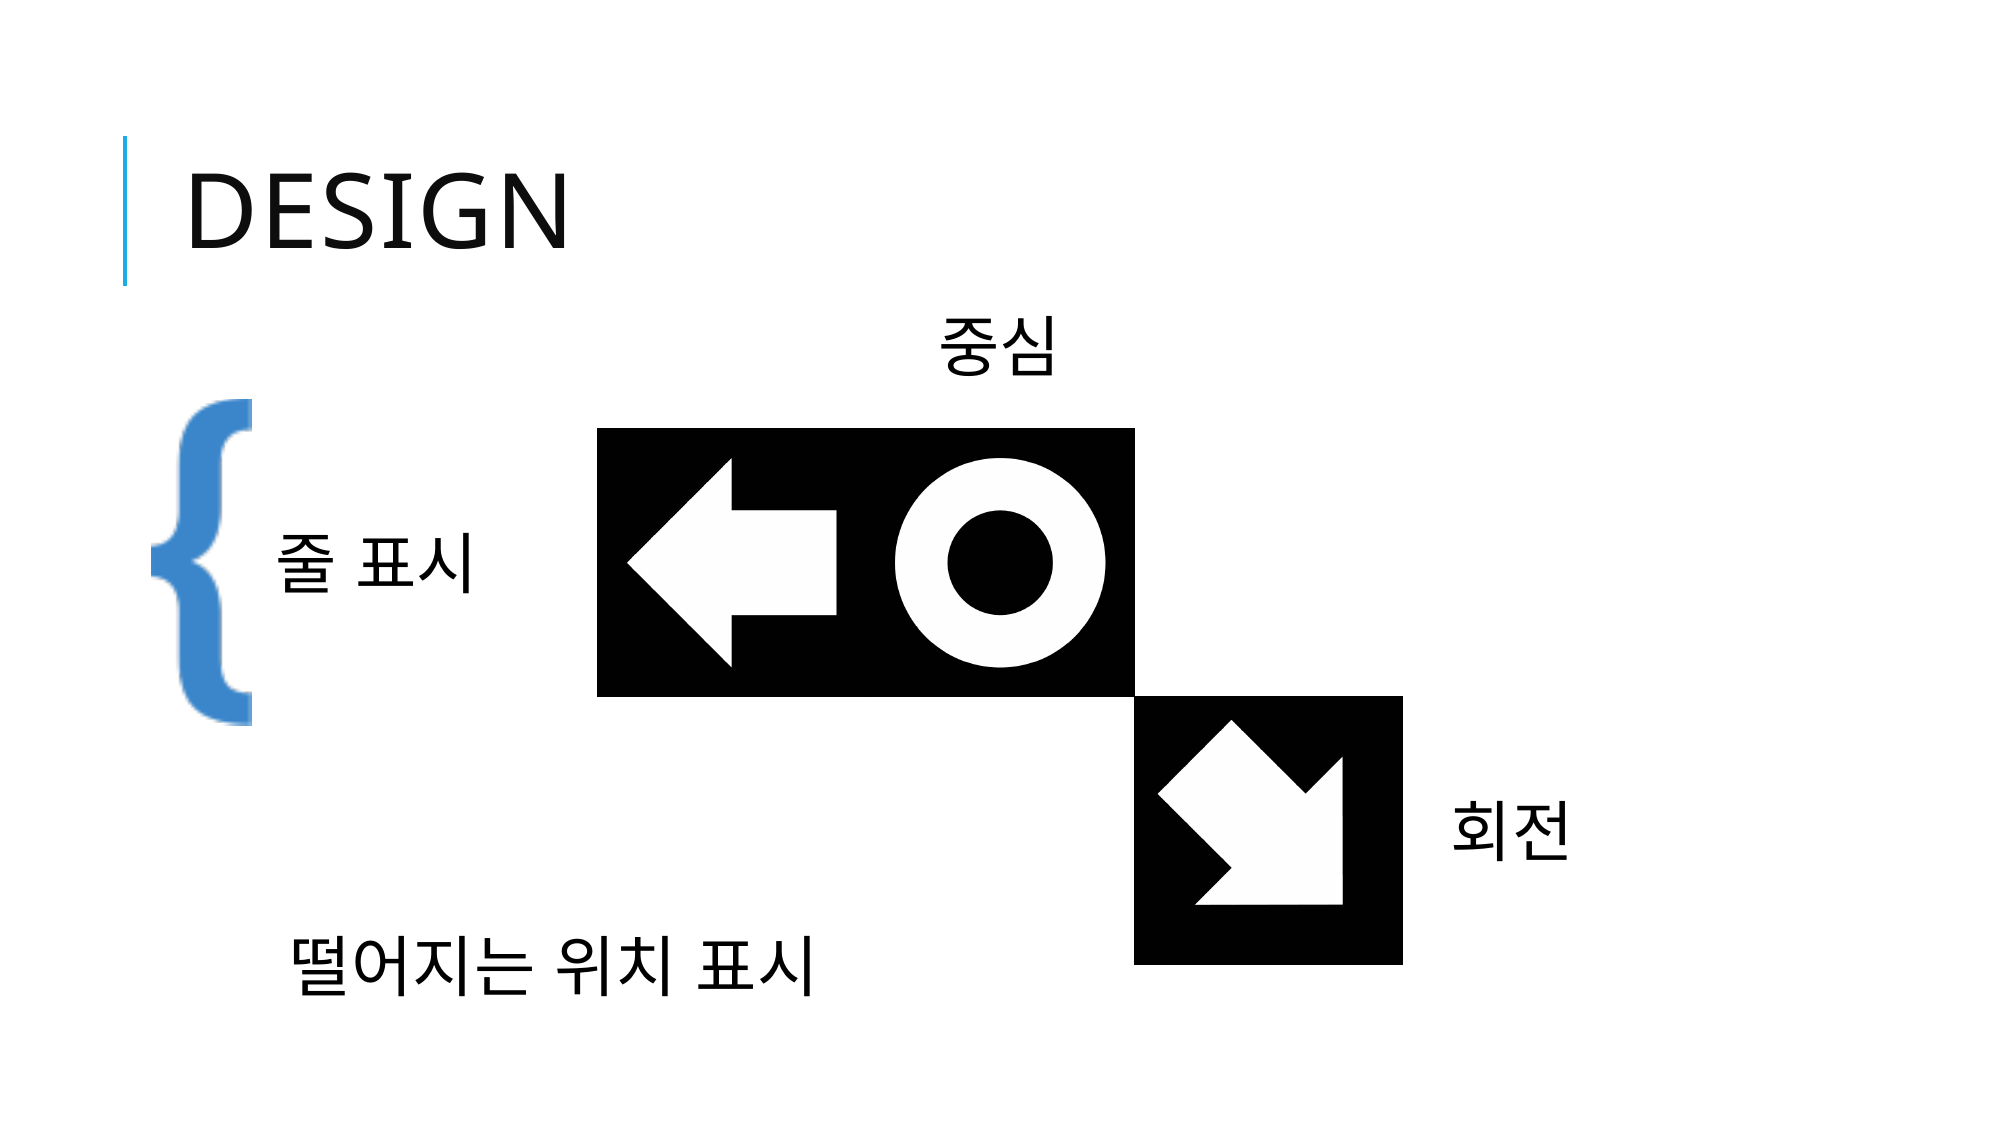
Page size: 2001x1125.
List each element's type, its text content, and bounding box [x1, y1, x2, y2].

picture [150, 399, 252, 726]
text_box 회전 [1436, 782, 1589, 878]
text_box 떨어지는 위치 표시 [275, 917, 835, 1012]
text_box 줄 표시 [260, 514, 494, 610]
title design [168, 96, 1763, 342]
text_box 중심 [923, 297, 1077, 392]
picture [597, 428, 1403, 966]
